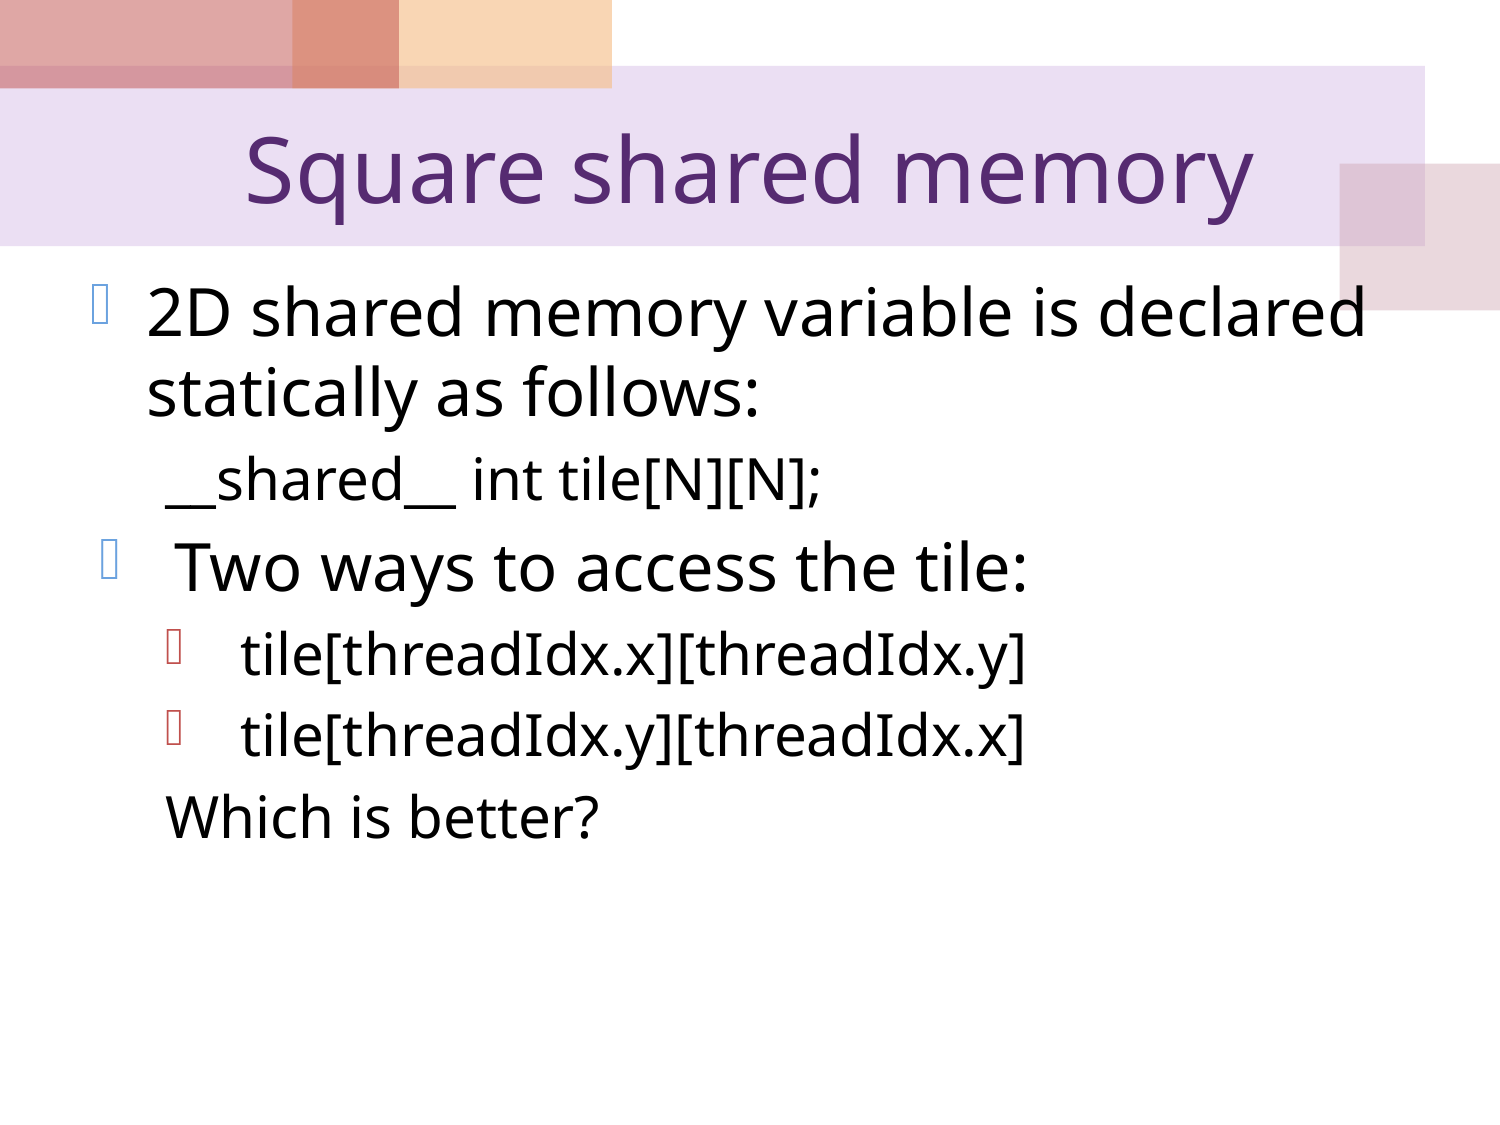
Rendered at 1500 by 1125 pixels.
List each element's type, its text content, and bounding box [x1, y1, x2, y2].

list 2D shared memory variable is declared statically as follows: __shared__ int tile[N][N]; Two ways to access the tile: tile[threadIdx.x][threadIdx.y] tile[threadIdx.y][threadIdx.x] Which is better? [75, 262, 1425, 1005]
title Square shared memory [75, 88, 1425, 247]
